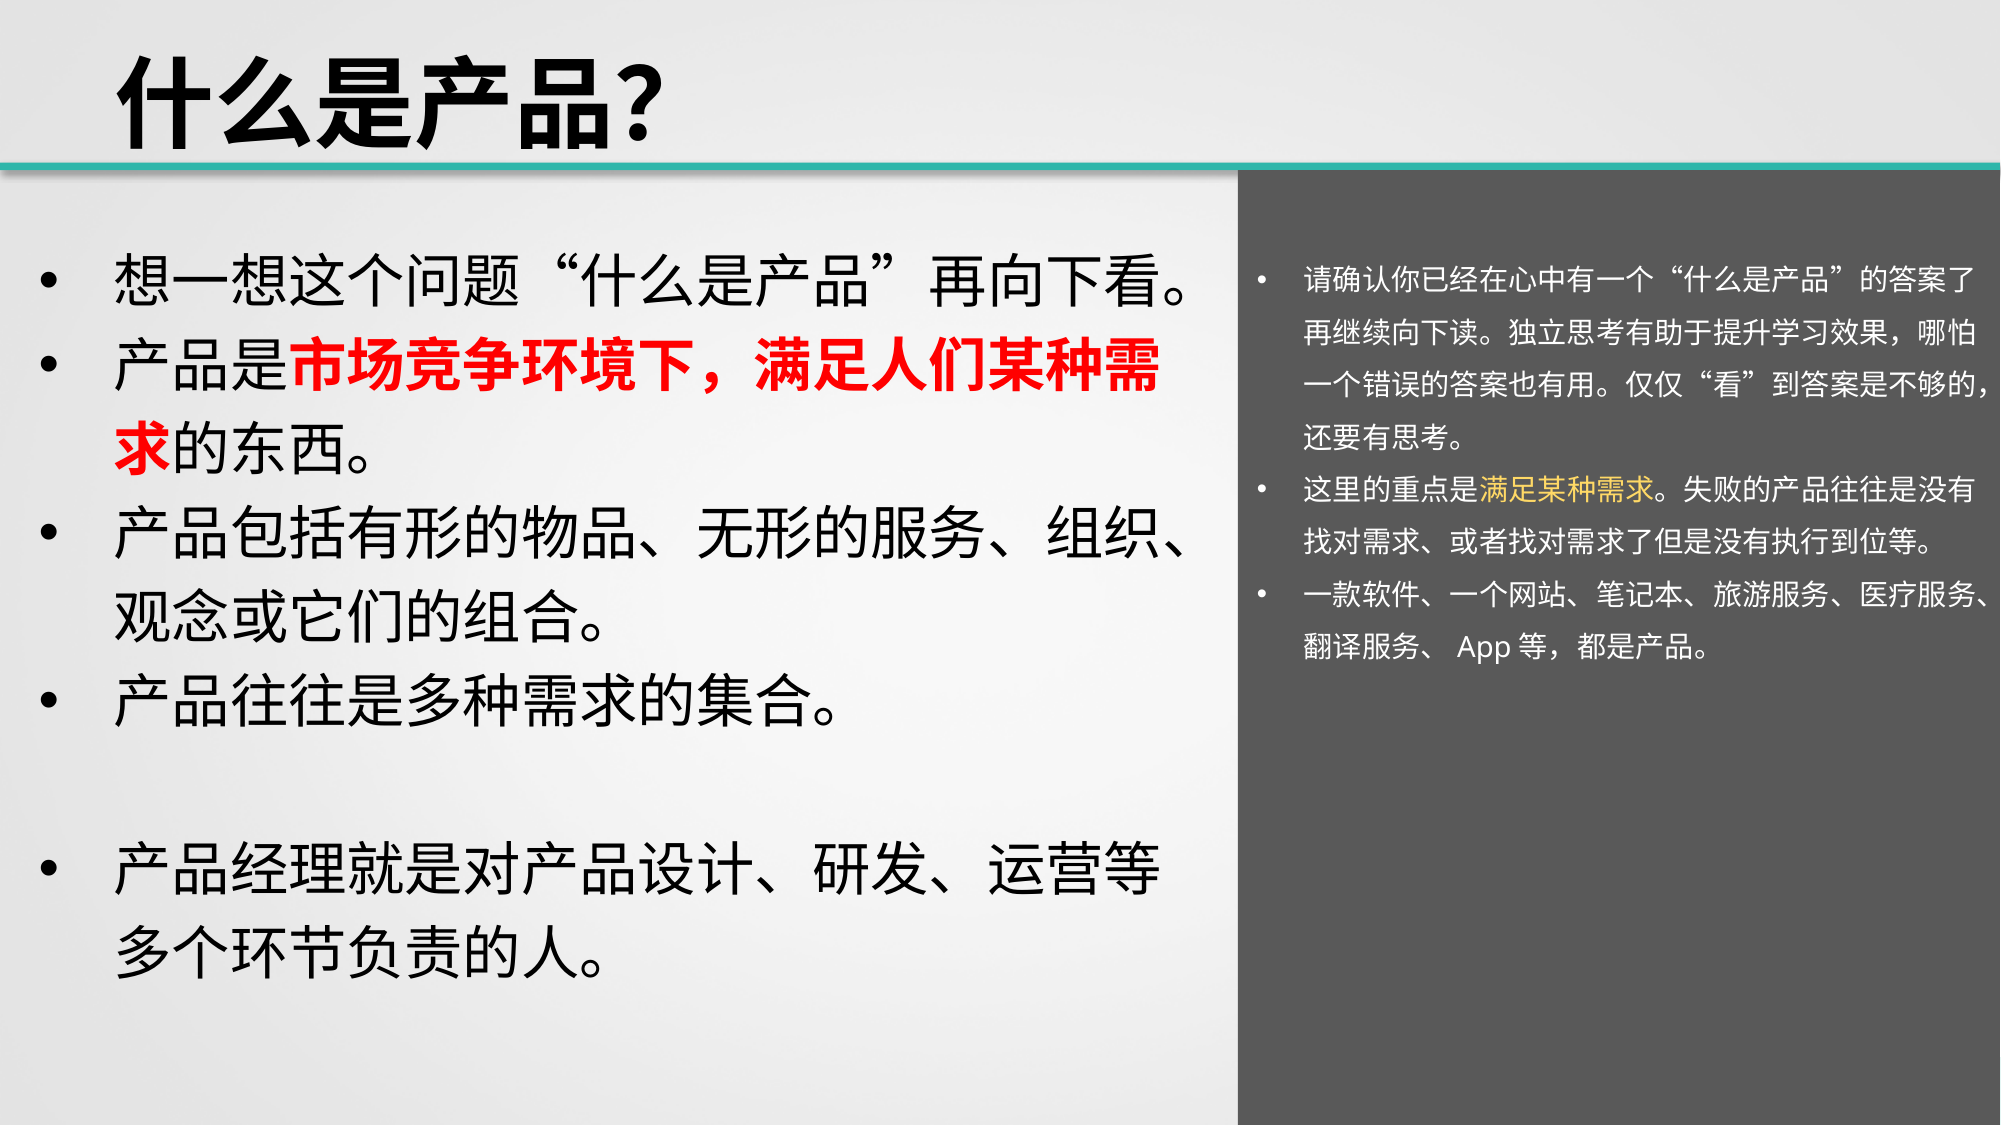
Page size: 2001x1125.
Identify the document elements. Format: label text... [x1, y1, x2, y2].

text_box 想一想这个问题“什么是产品”再向下看。 产品是市场竞争环境下，满足人们某种需求的东西。 产品包括有形的物品、无形的服务、组织、观念或它们的组合。 产品往往是多种需求的集合。 产品经理就是对产品设计、研发、运营等多个环节负责的人。 [23, 222, 1198, 1064]
text_box 请确认你已经在心中有一个“什么是产品”的答案了再继续向下读。独立思考有助于提升学习效果，哪怕一个错误的答案也有用。仅仅“看”到答案是不够的，还要有思考。 这里的重点是满足某种需求。失败的产品往往是没有找对需求、或者找对需求了但是没有执行到位等。 一款软件、一个网站、笔记本、旅游服务、医疗服务、翻译服务、App等，都是产品。 [1242, 236, 2000, 706]
title 什么是产品？ [0, 29, 1158, 186]
text_box [1237, 169, 2000, 1125]
